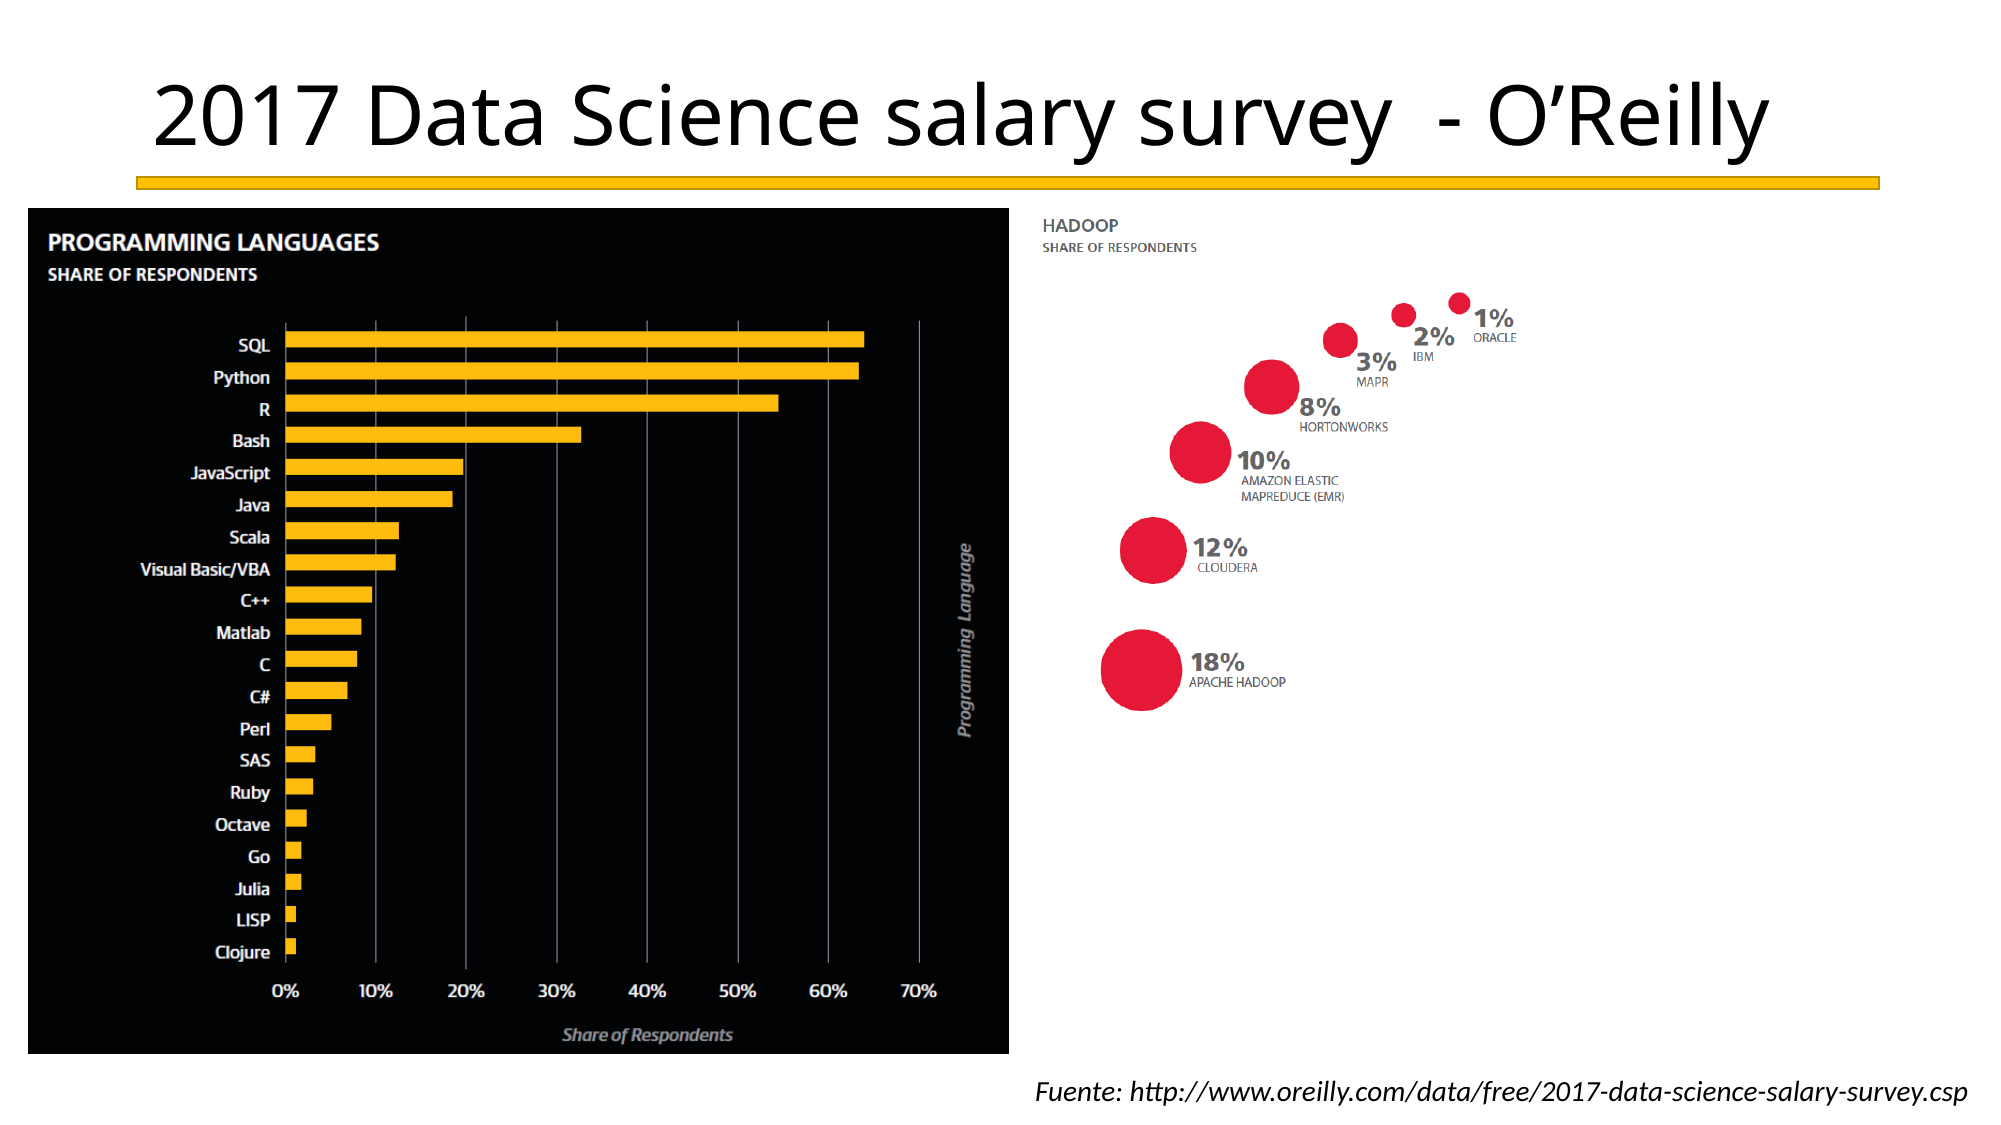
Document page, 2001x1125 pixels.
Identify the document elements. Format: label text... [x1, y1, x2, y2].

picture [28, 208, 1009, 1054]
text_box [136, 176, 1880, 190]
title 2017 Data Science salary survey - O’Reilly [137, 59, 1863, 176]
text_box Fuente: http://www.oreilly.com/data/free/2017-data-science-salary-survey.csp [887, 1065, 1984, 1115]
picture [1023, 210, 1523, 733]
